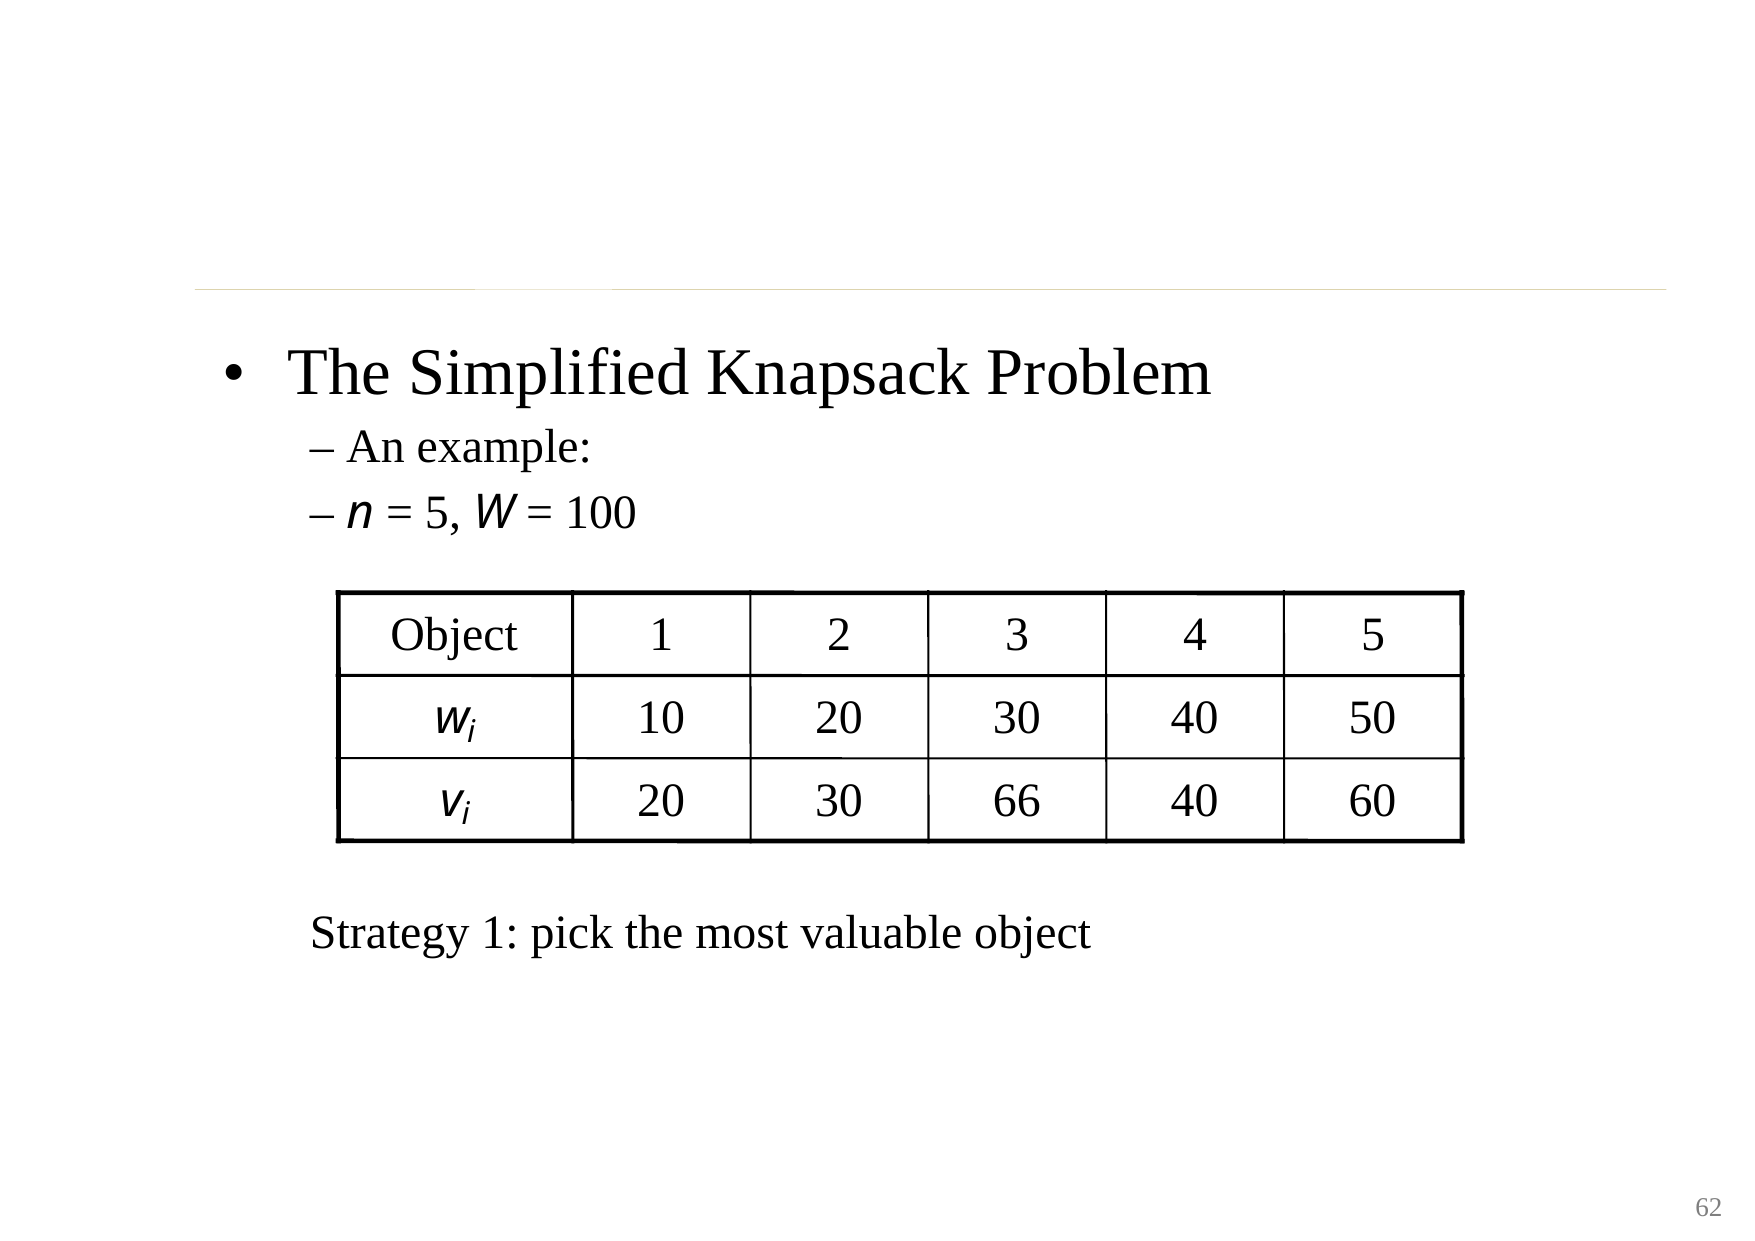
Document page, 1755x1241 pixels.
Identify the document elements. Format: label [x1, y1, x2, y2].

text_box [1695, 1190, 1724, 1220]
text_box [335, 590, 1465, 844]
text_box [309, 416, 698, 545]
text_box [310, 902, 1306, 985]
text_box [222, 330, 1233, 402]
